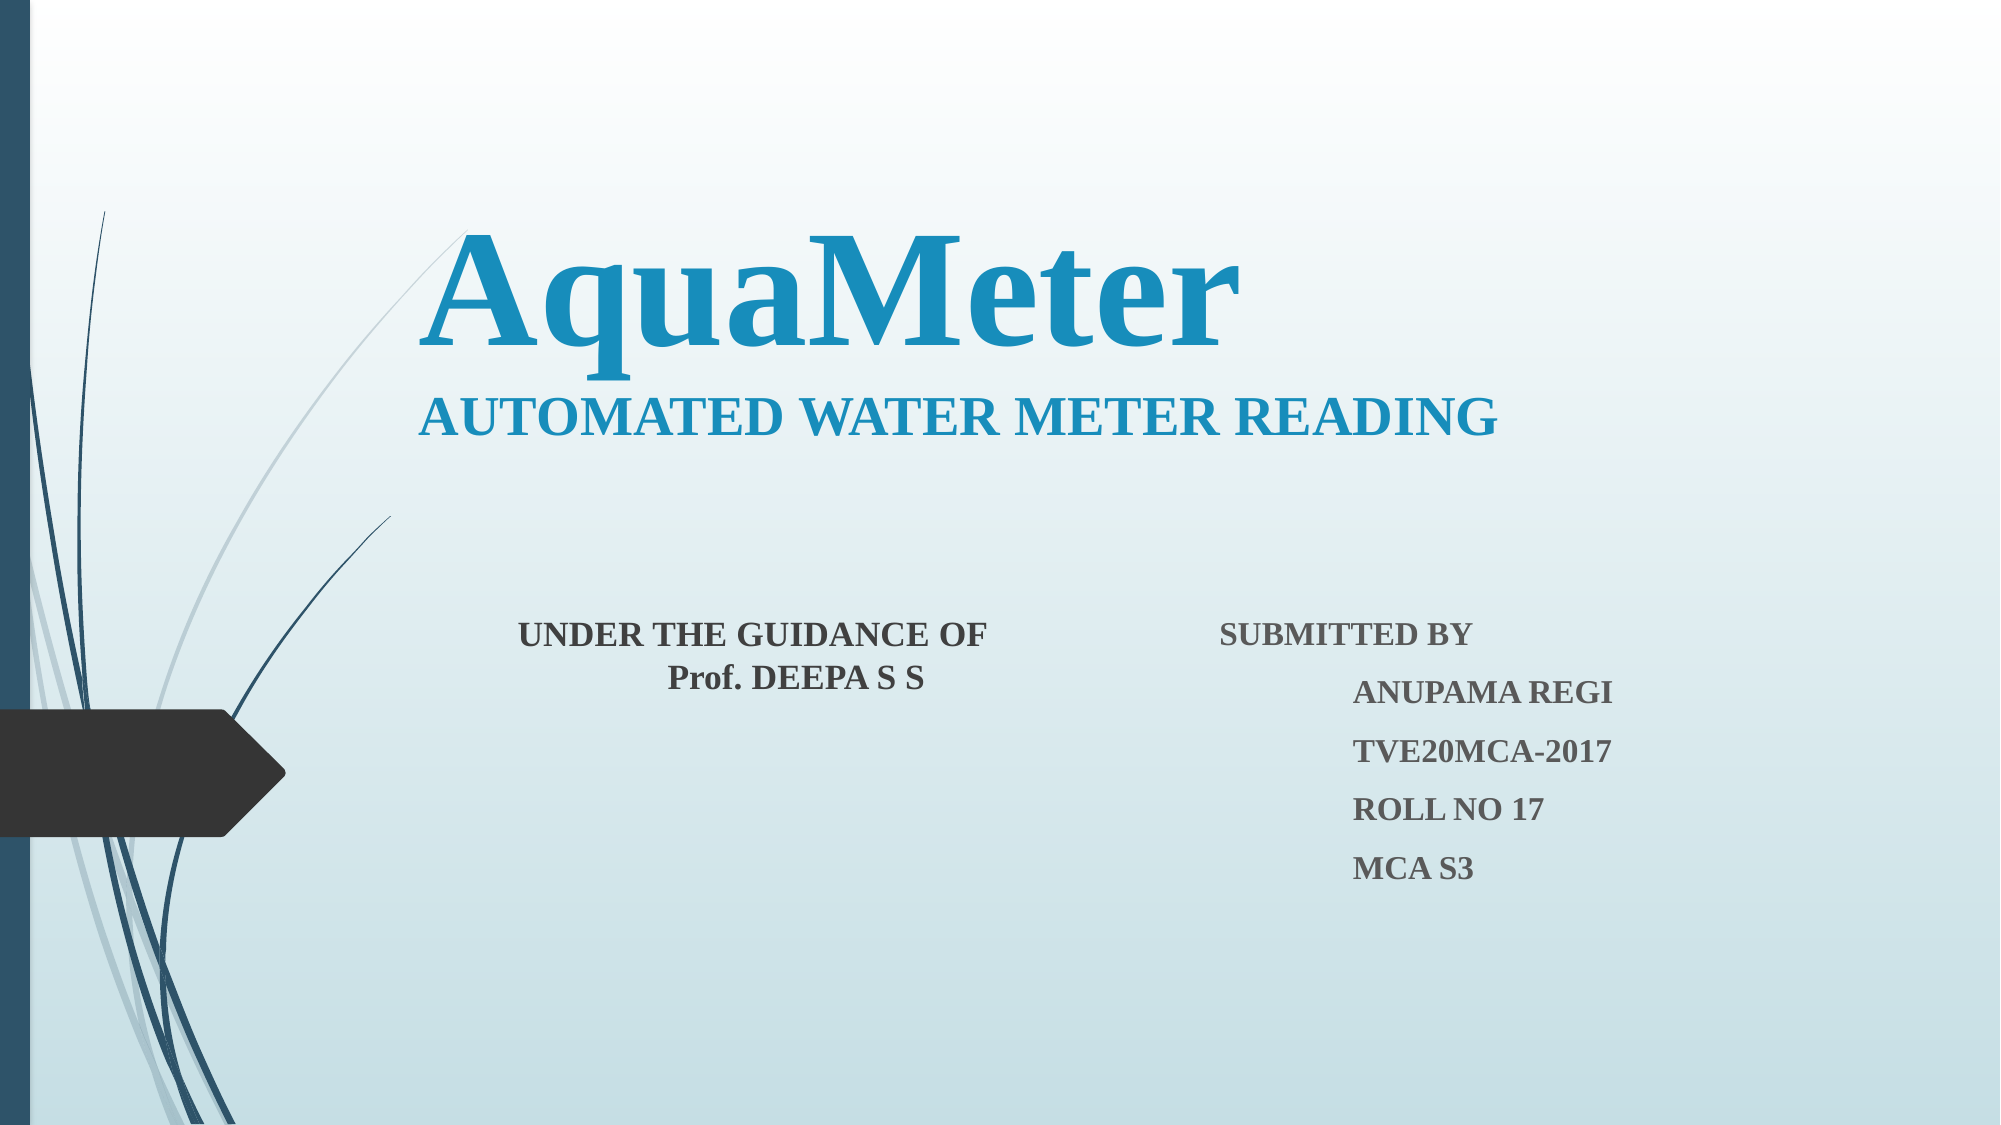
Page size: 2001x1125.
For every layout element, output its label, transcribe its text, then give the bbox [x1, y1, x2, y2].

subtitle SUBMITTED BY ANUPAMA REGI TVE20MCA-2017 ROLL NO 17 MCA S3 [1204, 604, 1759, 895]
text_box UNDER THE GUIDANCE OF Prof. DEEPA S S [502, 604, 1011, 704]
title AquaMeter AUTOMATED WATER METER READING [403, 82, 1871, 455]
